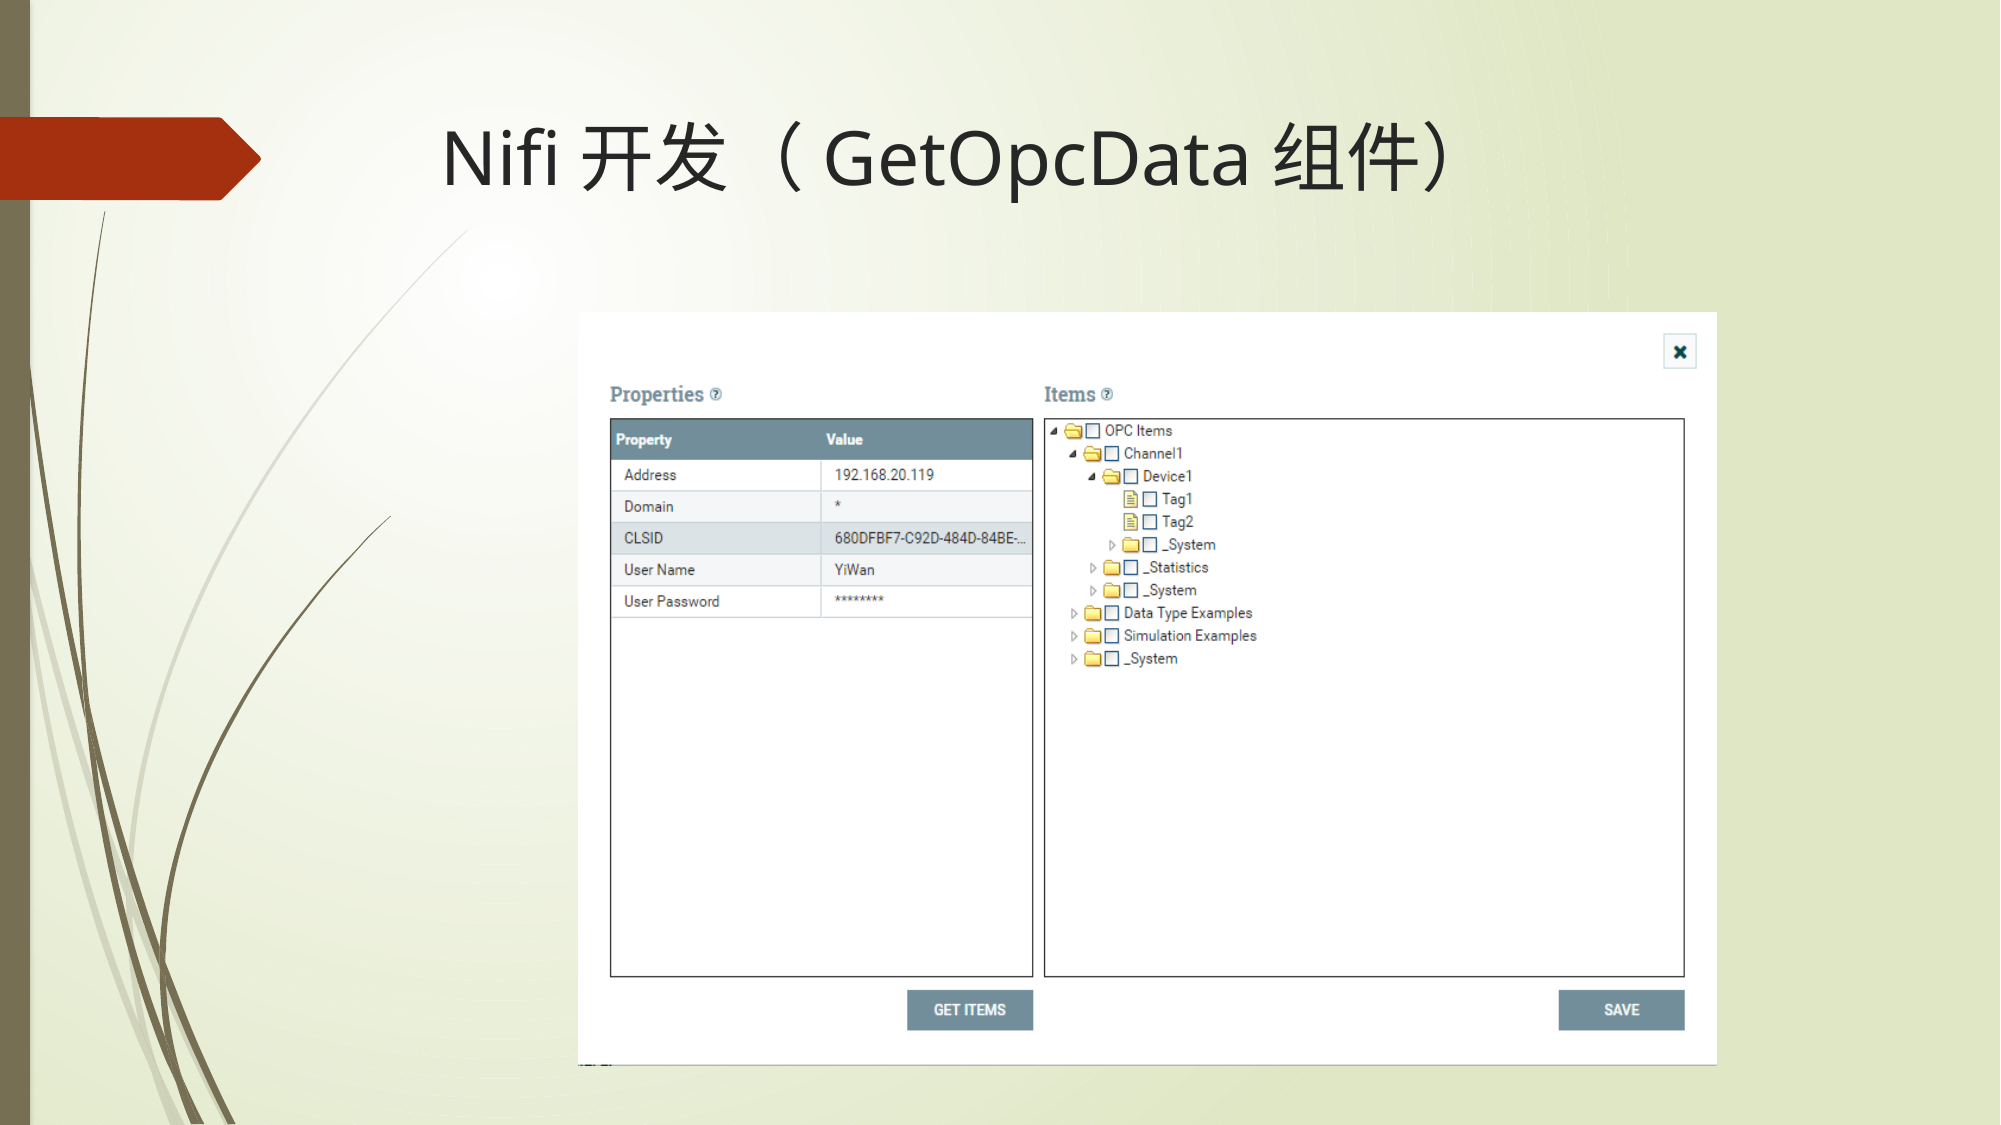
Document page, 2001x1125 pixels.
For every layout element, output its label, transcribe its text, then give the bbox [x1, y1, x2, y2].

picture [578, 312, 1717, 1066]
title Nifi开发（GetOpcData组件） [425, 102, 1888, 313]
